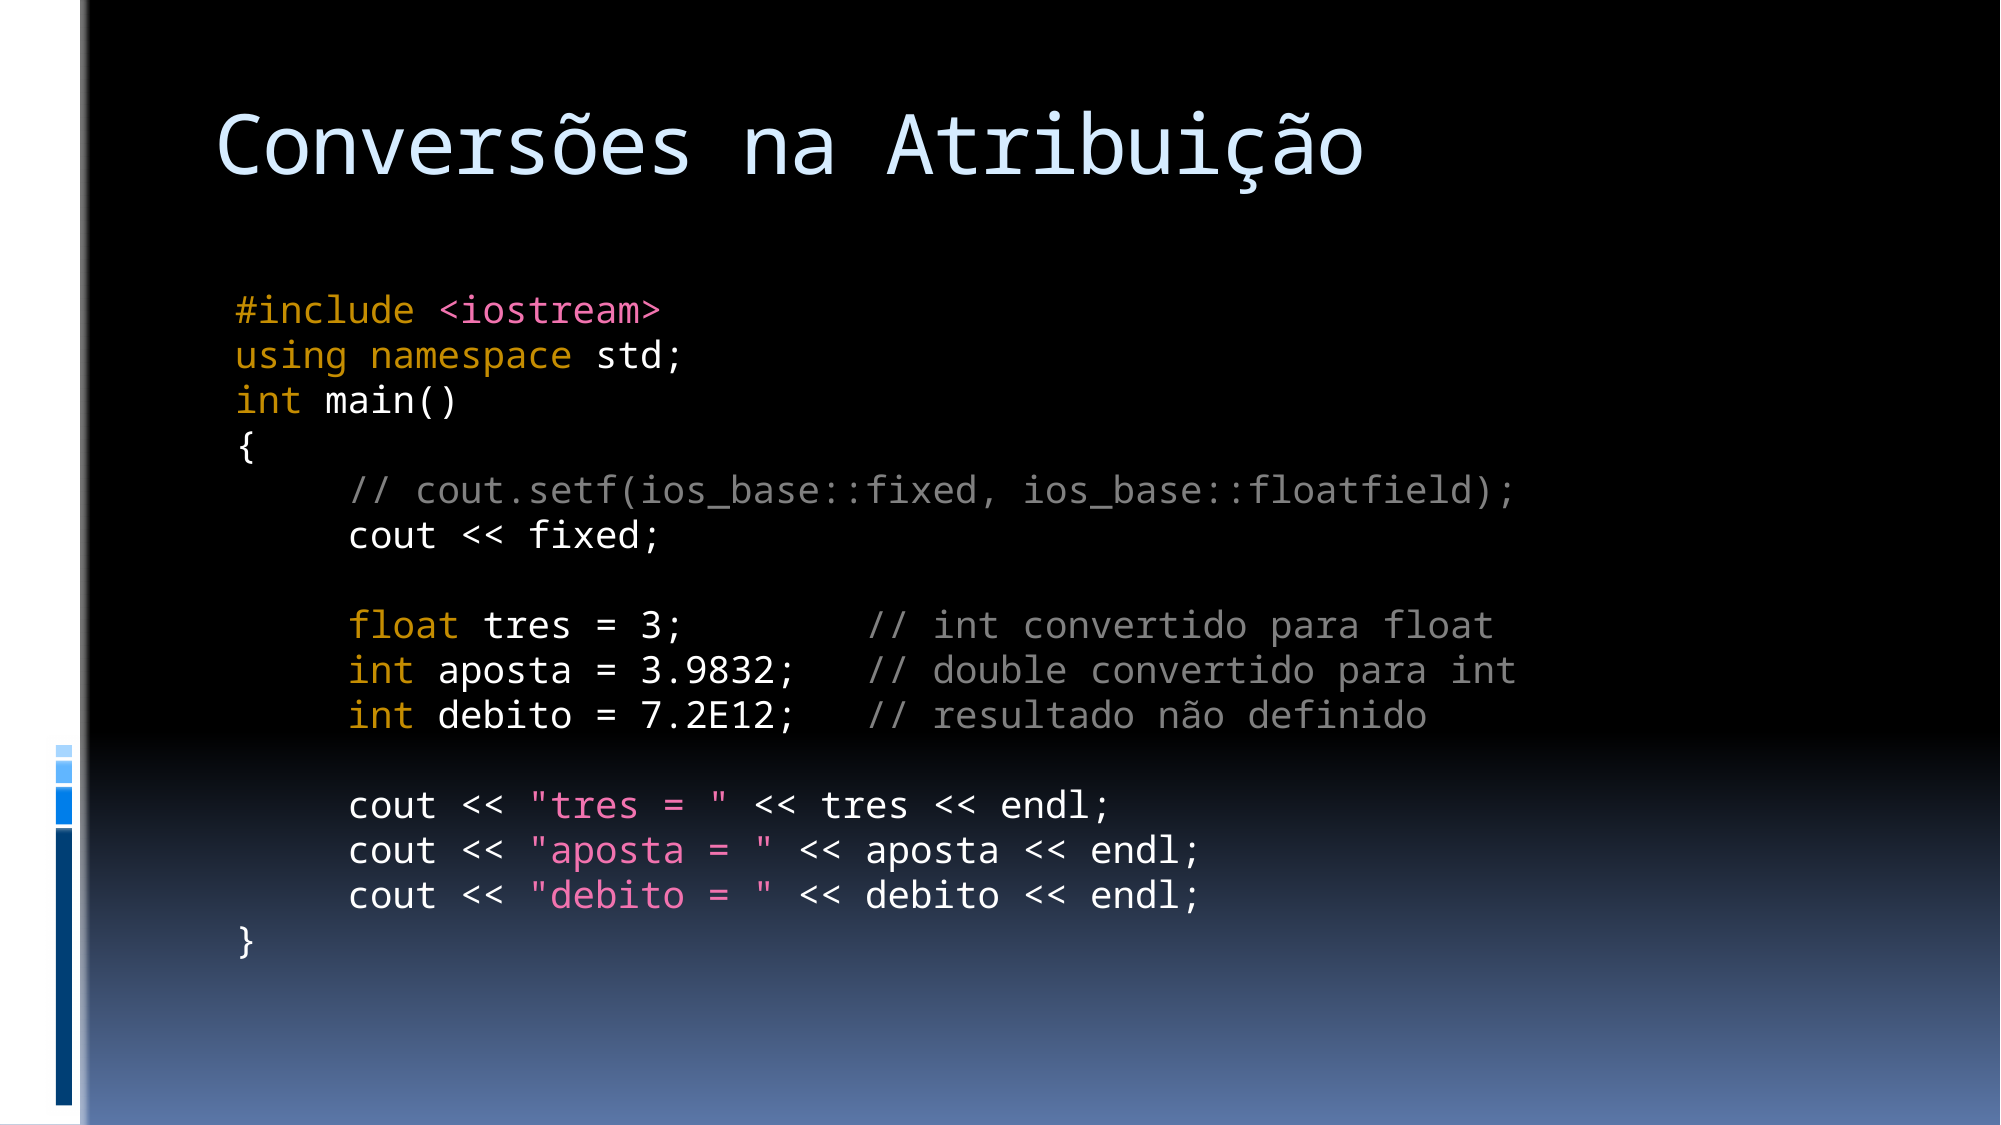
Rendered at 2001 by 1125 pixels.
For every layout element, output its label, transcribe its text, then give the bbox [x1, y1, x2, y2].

title Conversões na Atribuição [200, 83, 1900, 234]
text_box #include <iostream> using namespace std; int main() { // cout.setf(ios_base::fixed, ios_base::floatfield); cout << fixed; float tres = 3; // int convertido para float int aposta = 3.9832; // double convertido para int int debito = 7.2E12; // resultado não definido cout << "tres = " << tres << endl; cout << "aposta = " << aposta << endl; cout << "debito = " << debito << endl; } [220, 278, 1804, 969]
